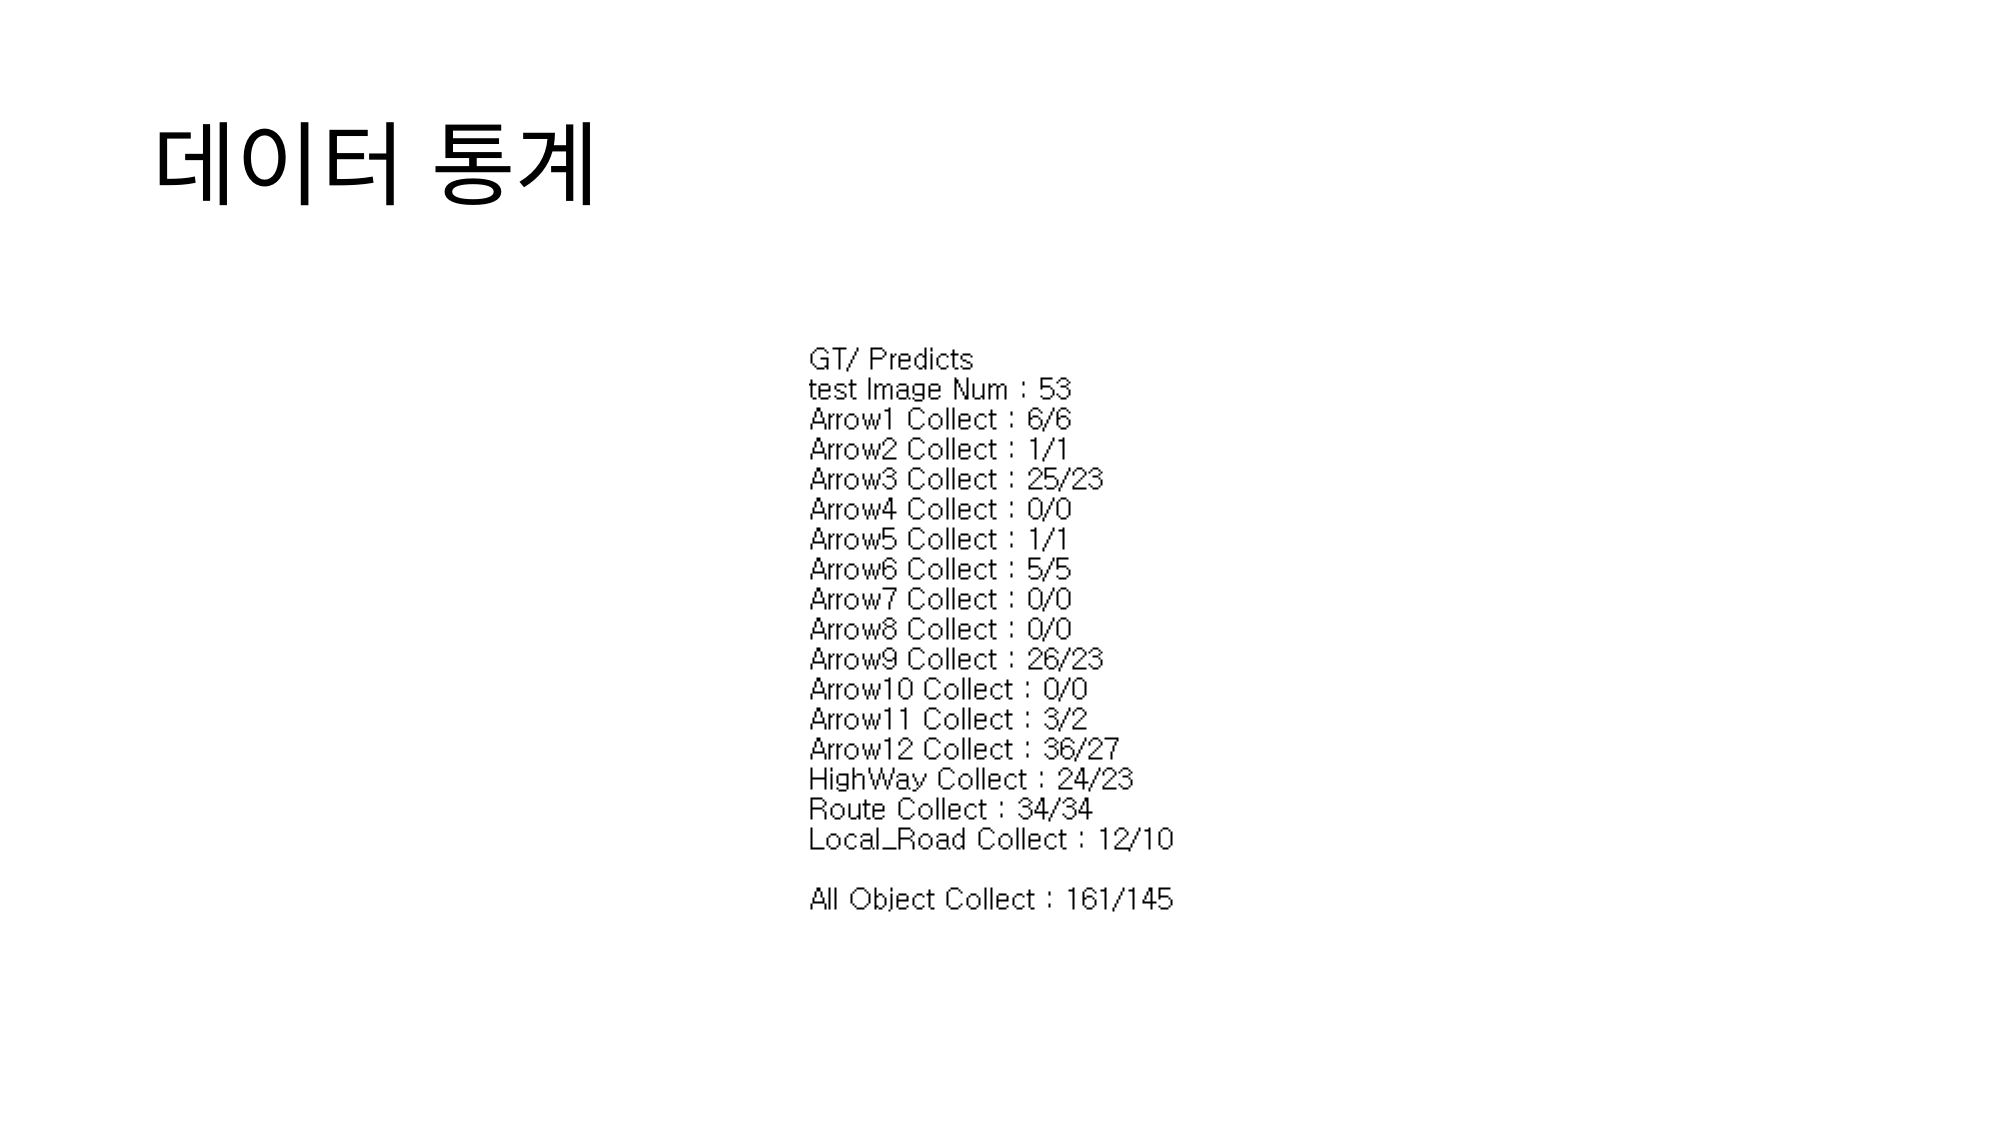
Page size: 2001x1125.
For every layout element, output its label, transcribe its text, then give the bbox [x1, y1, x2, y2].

title 데이터 통계 [137, 59, 1863, 278]
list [809, 342, 1191, 923]
